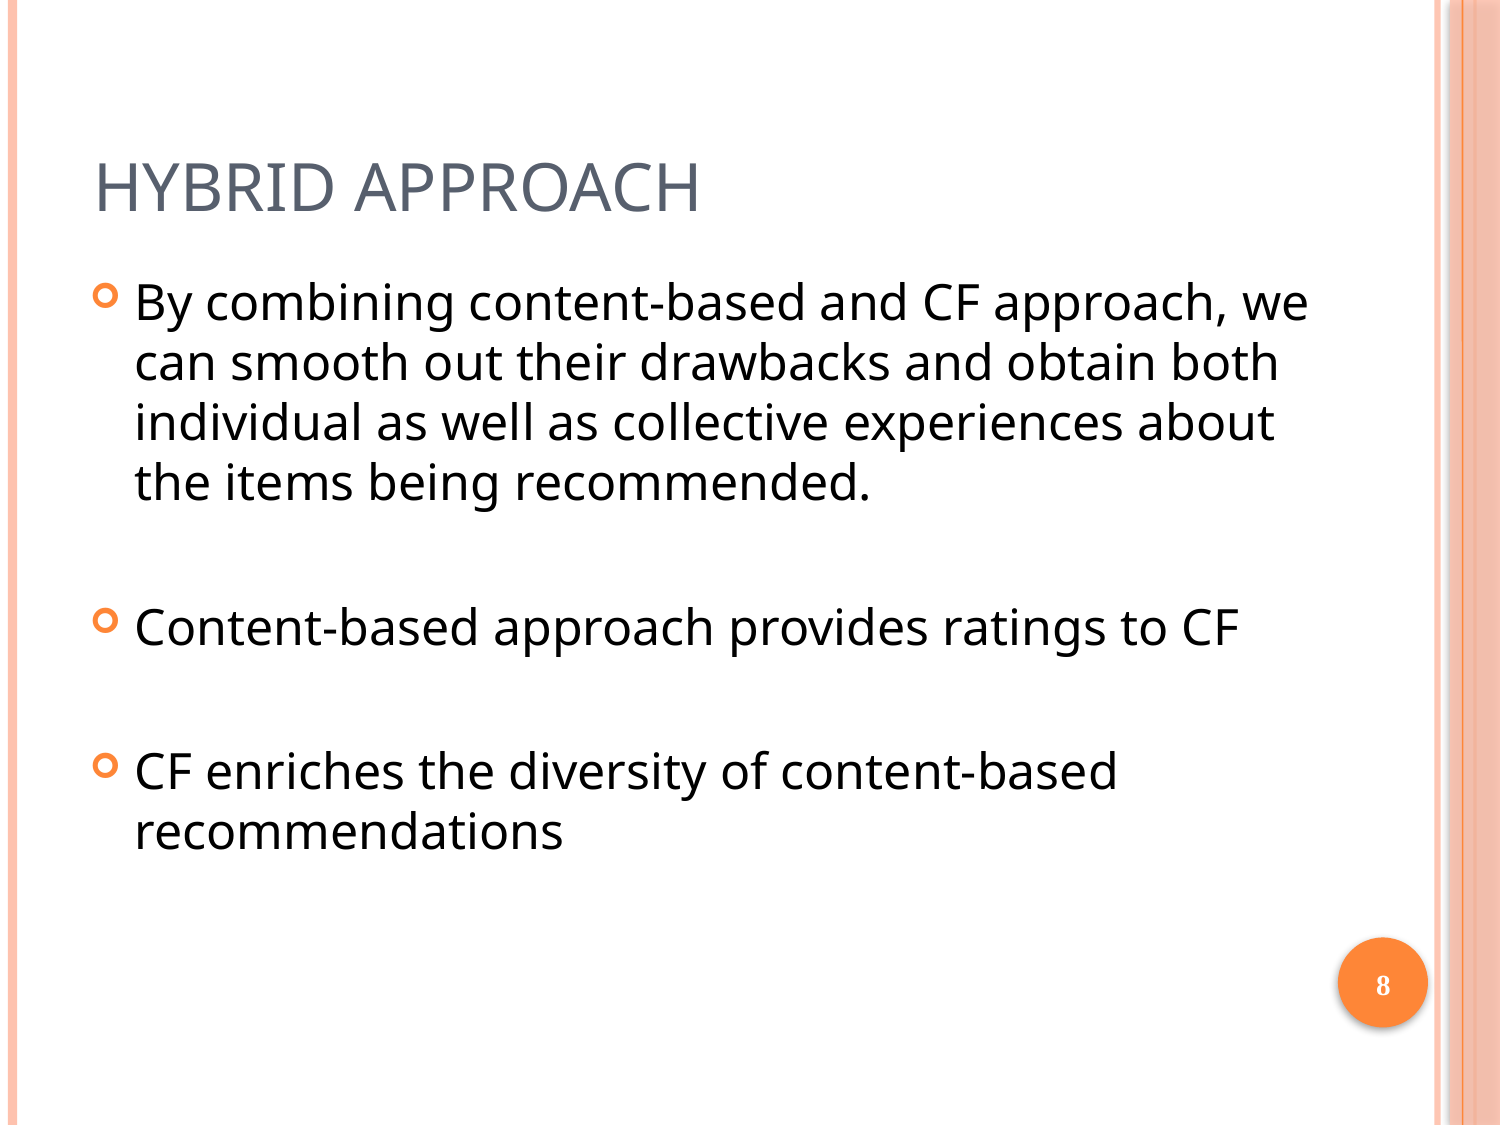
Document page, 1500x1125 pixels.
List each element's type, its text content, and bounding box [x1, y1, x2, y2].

list By combining content-based and CF approach, we can smooth out their drawbacks and obtain both individual as well as collective experiences about the items being recommended. Content-based approach provides ratings to CF CF enriches the diversity of content-based recommendations [75, 262, 1353, 1062]
title Hybrid approach [75, 45, 1369, 233]
slide_number 8 [1333, 940, 1434, 1027]
